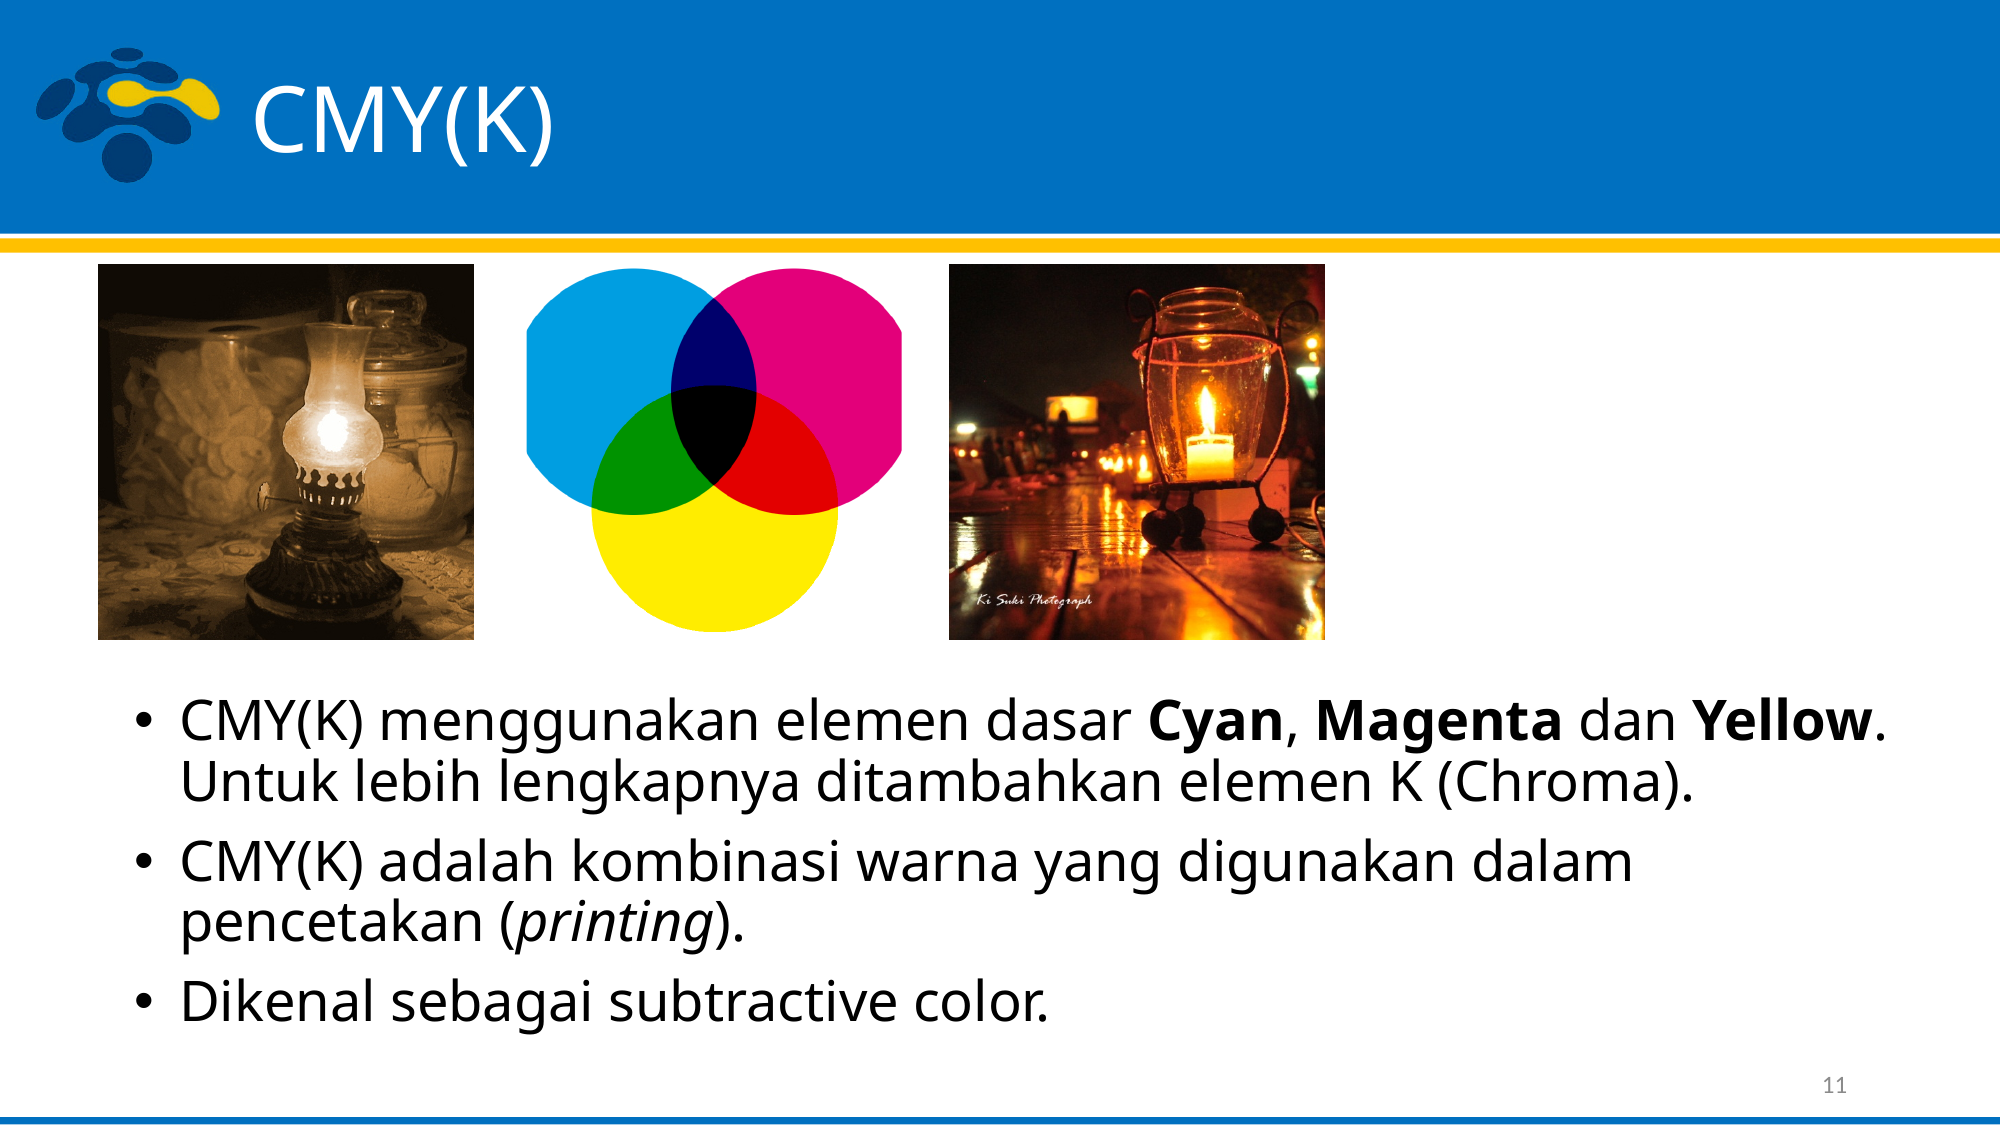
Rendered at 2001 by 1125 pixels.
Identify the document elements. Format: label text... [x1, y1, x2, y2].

text_box CMY(K) menggunakan elemen dasar Cyan, Magenta dan Yellow. Untuk lebih lengkapnya ditambahkan elemen K (Chroma). CMY(K) adalah kombinasi warna yang digunakan dalam pencetakan (printing). Dikenal sebagai subtractive color. [119, 685, 1908, 1049]
picture [526, 264, 902, 640]
title CMY(K) [235, 26, 1926, 219]
picture [949, 264, 1325, 640]
picture [32, 42, 222, 187]
picture [98, 264, 474, 640]
slide_number 11 [1412, 1053, 1863, 1114]
